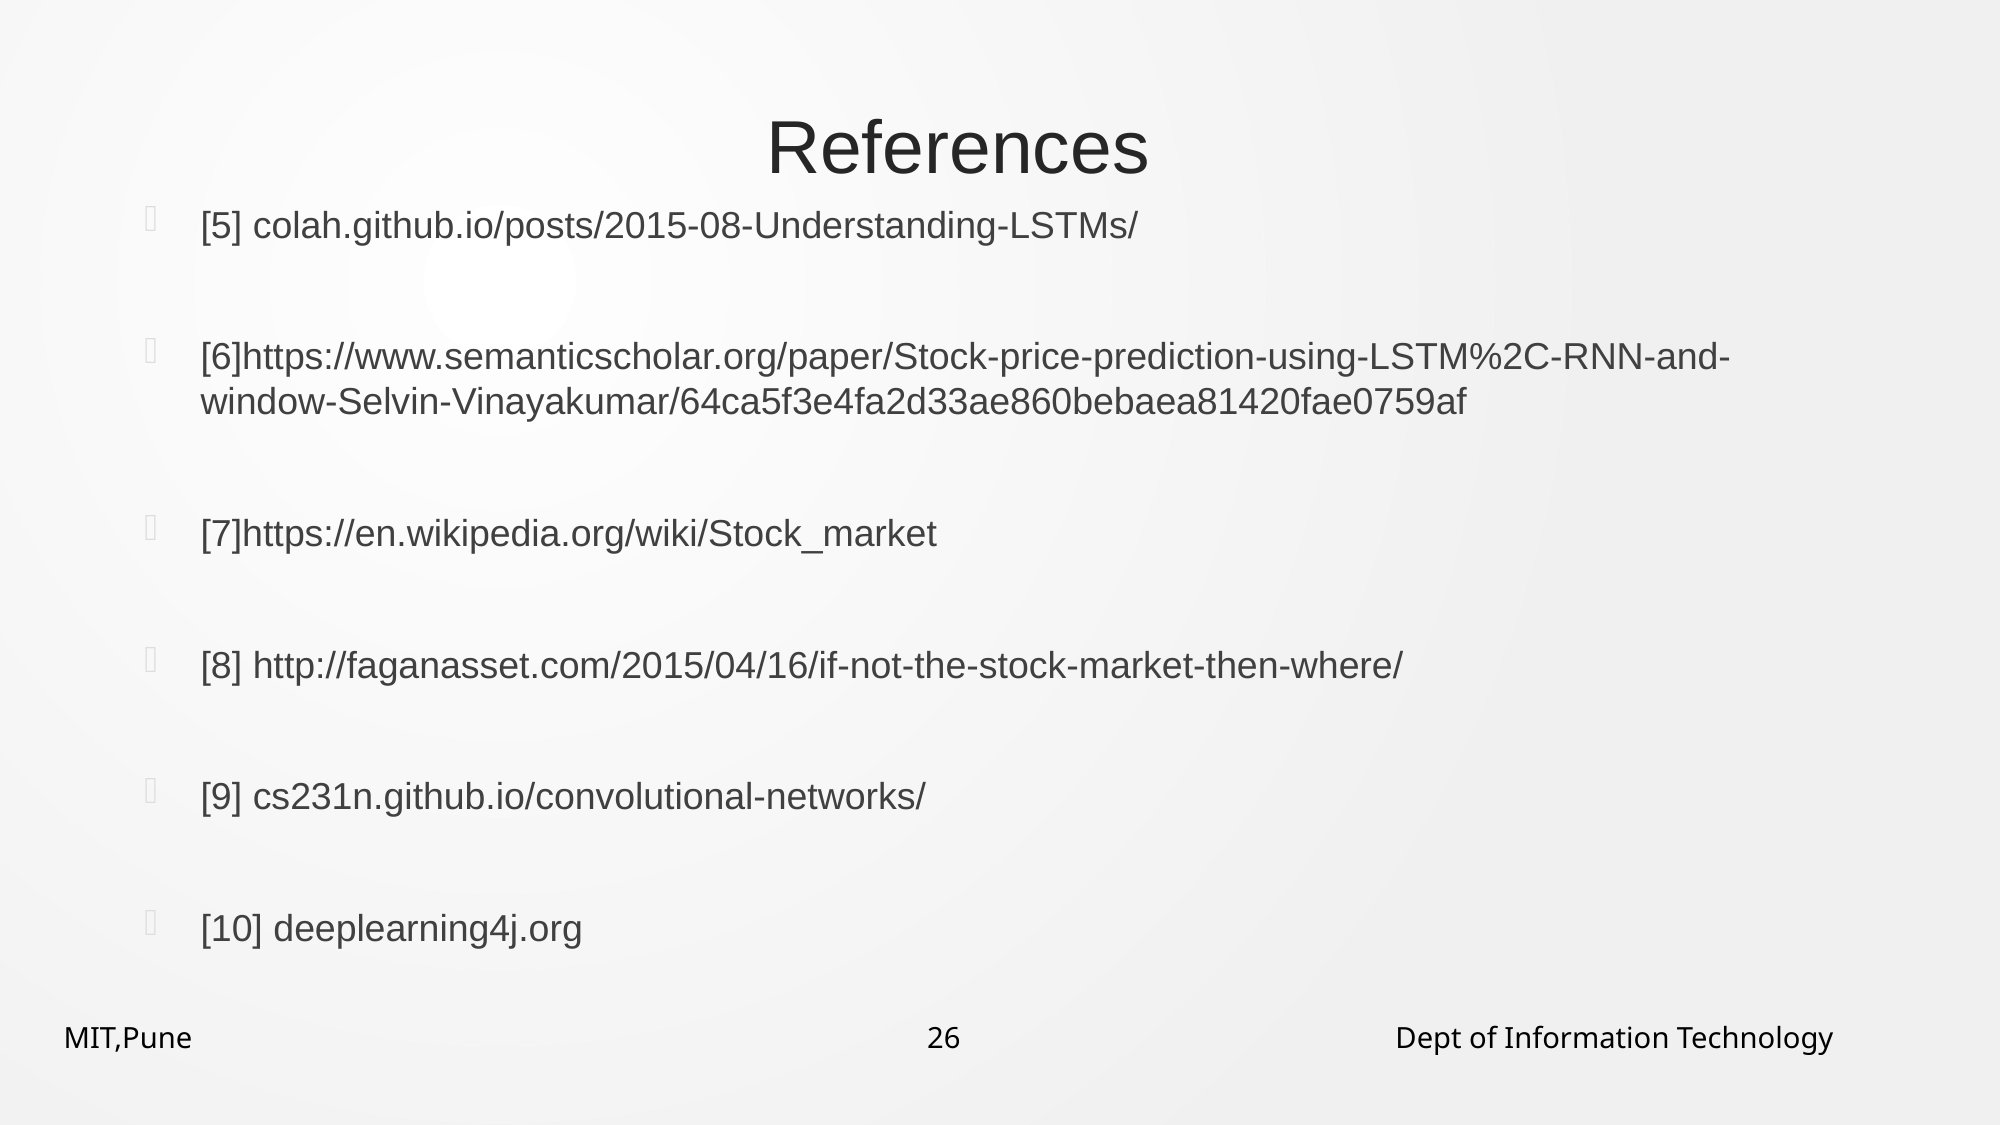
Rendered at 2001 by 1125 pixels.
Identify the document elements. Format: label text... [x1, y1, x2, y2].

footer MIT,Pune 26 Dept of Information Technology [48, 1006, 1946, 1067]
list [5] colah.github.io/posts/2015-08-Understanding-LSTMs/ [6]https://www.semanticscholar.org/paper/Stock-price-prediction-using-LSTM%2C-RNN-and-window-Selvin-Vinayakumar/64ca5f3e4fa2d33ae860bebaea81420fae0759af [7]https://en.wikipedia.org/wiki/Stock_market [8] http://faganasset.com/2015/04/16/if-not-the-stock-market-then-where/ [9] cs231n.github.io/convolutional-networks/ [10] deeplearning4j.org [129, 193, 1865, 984]
title References [750, 91, 1219, 193]
